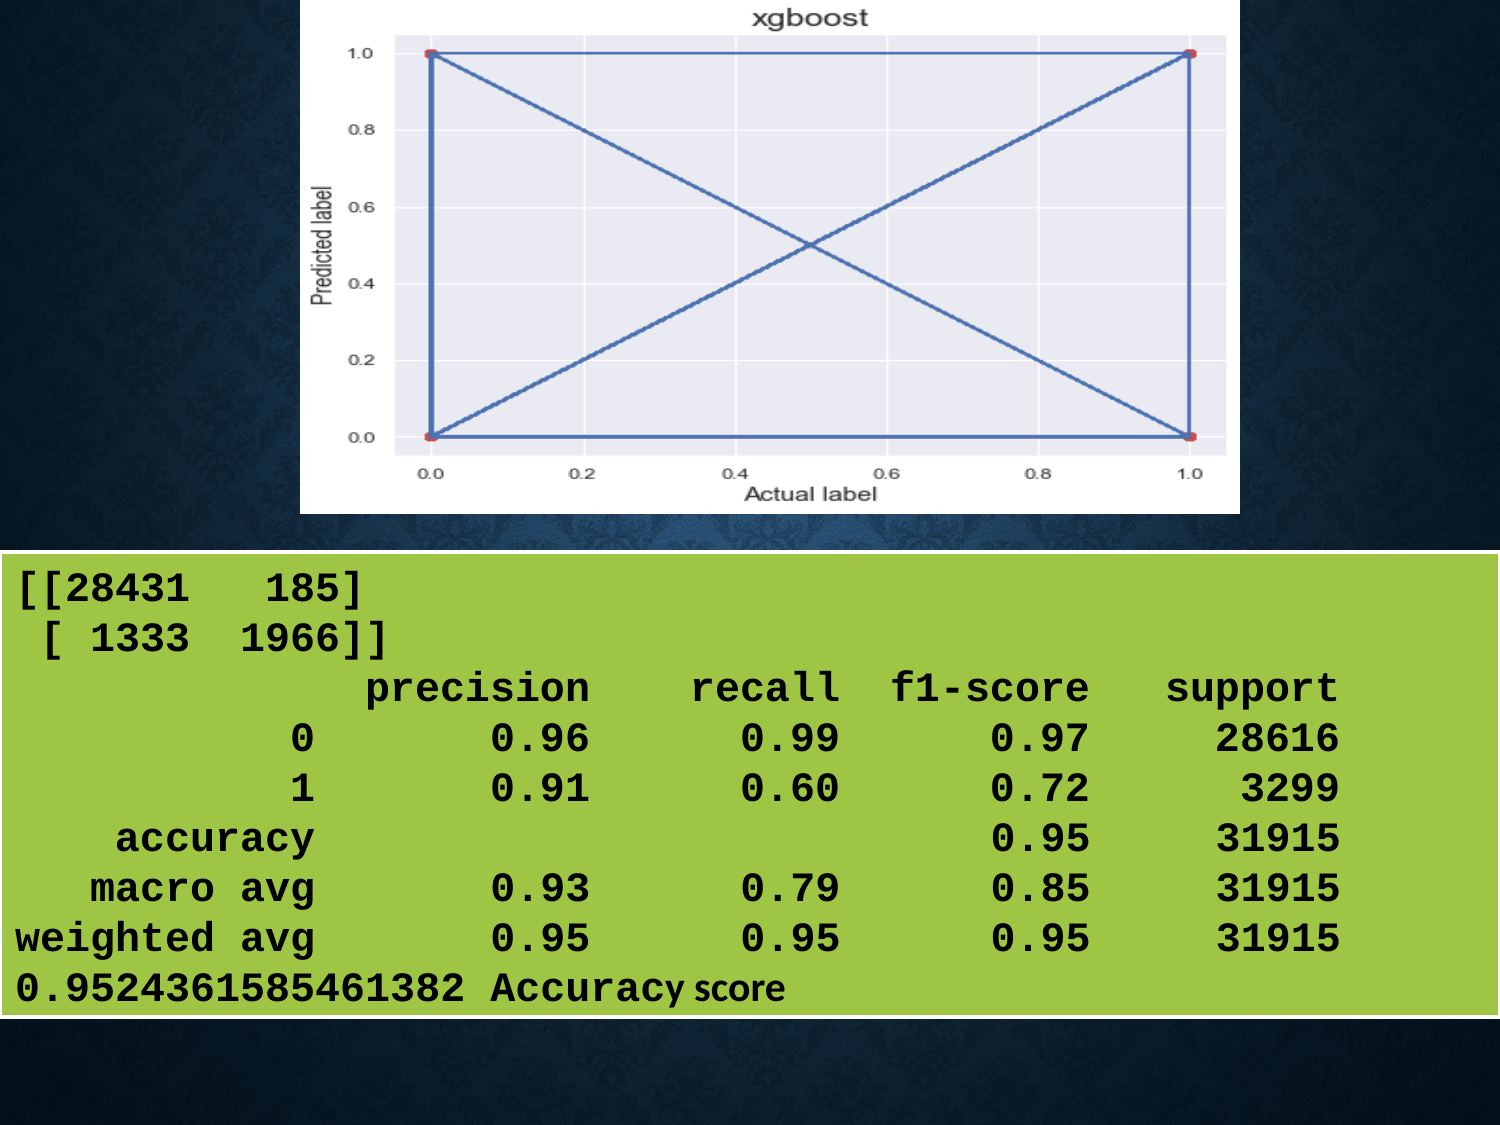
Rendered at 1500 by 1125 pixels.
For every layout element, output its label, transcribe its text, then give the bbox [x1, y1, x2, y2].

picture [299, 0, 1241, 515]
text_box [[28431 185] [ 1333 1966]] precision recall f1-score support 0 0.96 0.99 0.97 28616 1 0.91 0.60 0.72 3299 accuracy 0.95 31915 macro avg 0.93 0.79 0.85 31915 weighted avg 0.95 0.95 0.95 31915 0.9524361585461382 Accuracy score [0, 550, 1500, 1019]
